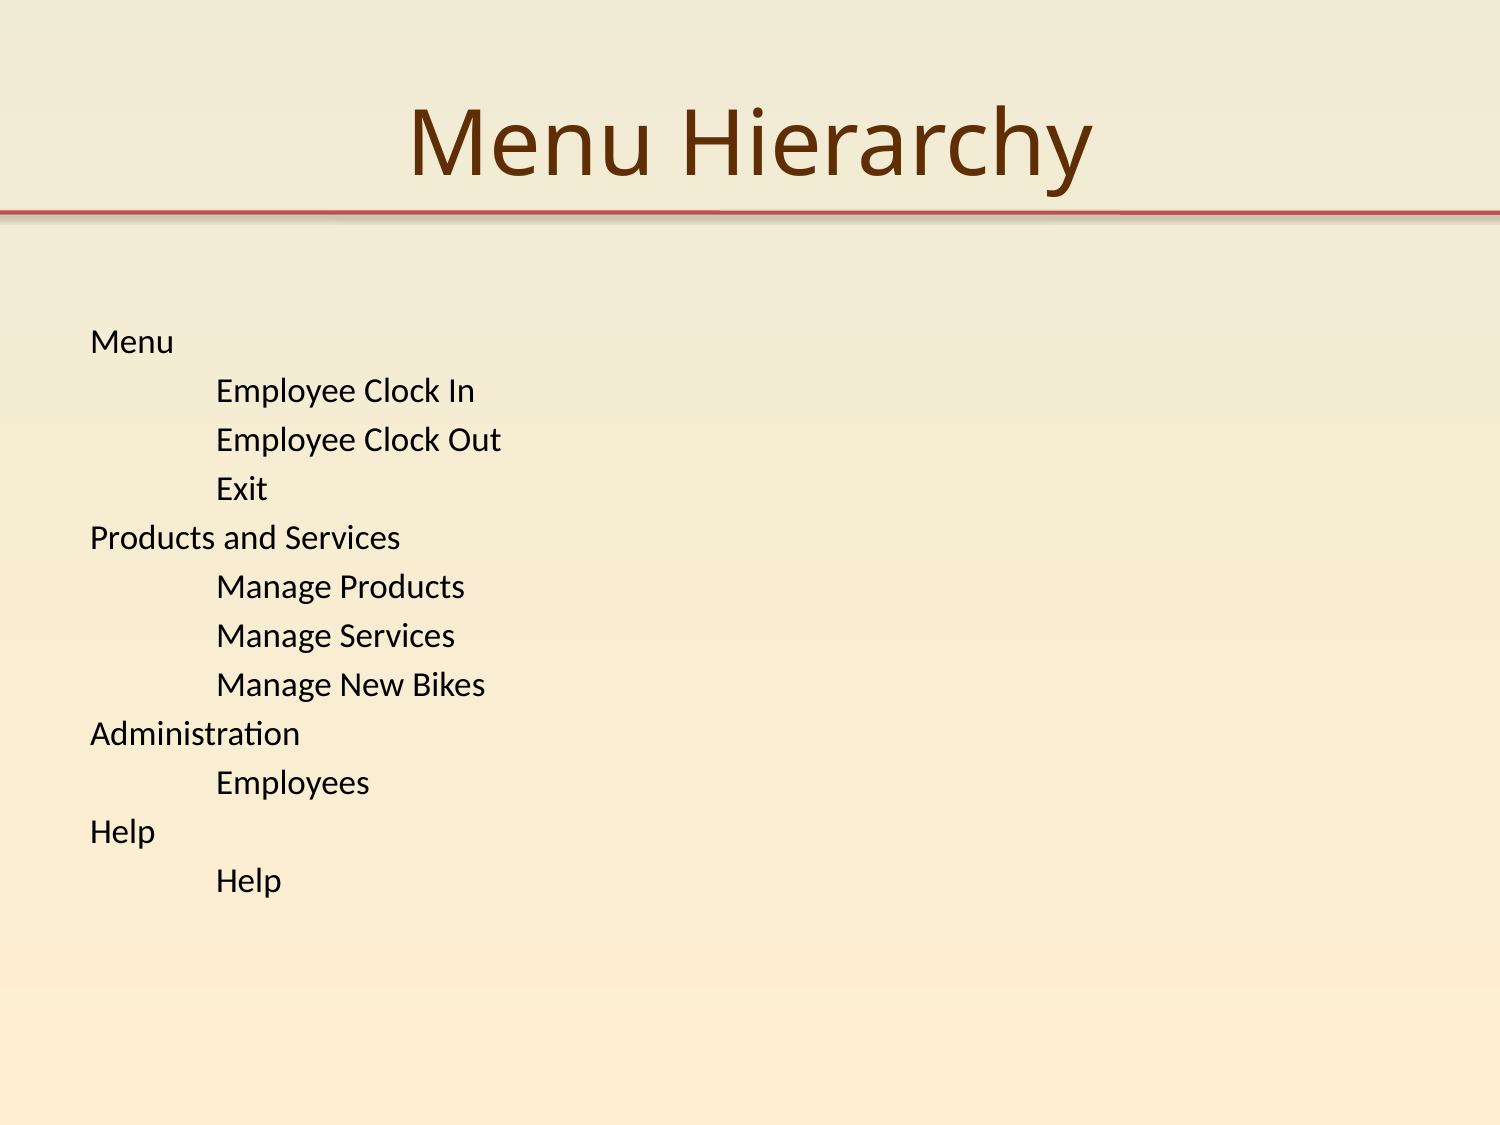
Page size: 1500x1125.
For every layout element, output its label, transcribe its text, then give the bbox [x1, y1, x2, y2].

title Menu Hierarchy [75, 225, 1425, 233]
list Menu Employee Clock In Employee Clock Out Exit Products and Services Manage Products Manage Services Manage New Bikes Administration Employees Help Help [75, 262, 1425, 1005]
title Menu Hierarchy [75, 45, 1425, 209]
